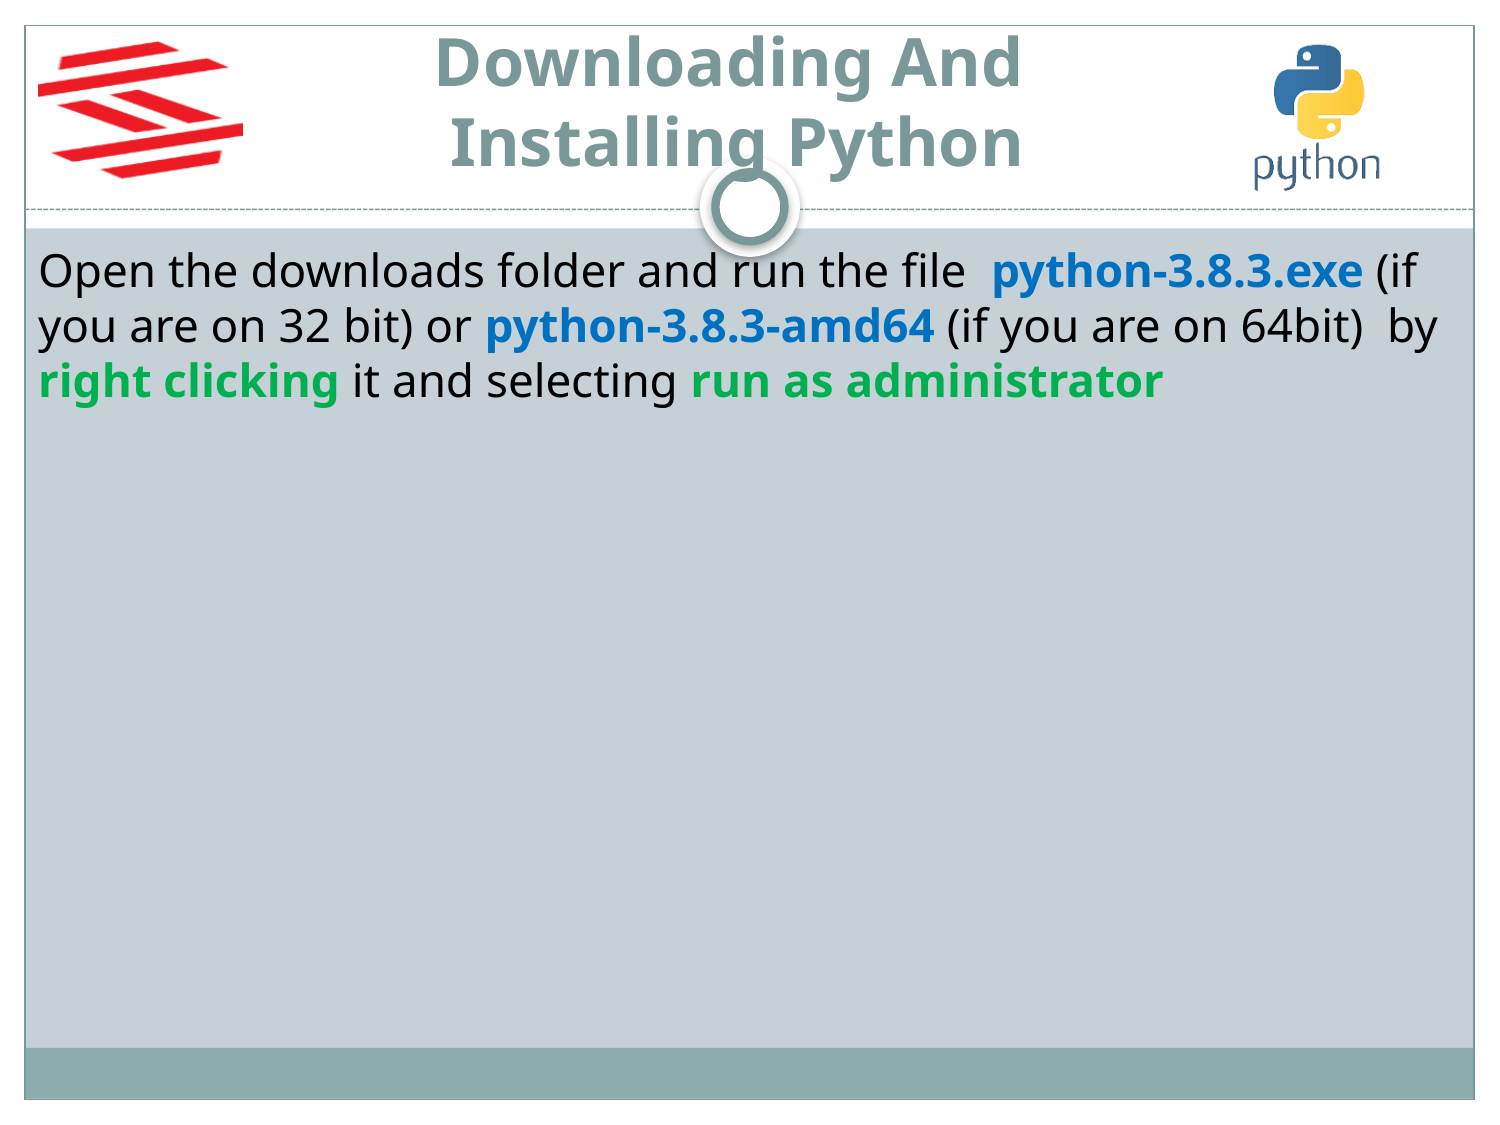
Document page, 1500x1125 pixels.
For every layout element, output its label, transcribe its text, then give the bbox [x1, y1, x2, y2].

text_box Open the downloads folder and run the file python-3.8.3.exe (if you are on 32 bit) or python-3.8.3-amd64 (if you are on 64bit) by right clicking it and selecting run as administrator [23, 234, 1500, 415]
picture [37, 40, 243, 185]
title Downloading And Installing Python [248, 50, 1157, 188]
picture [1163, 42, 1471, 197]
